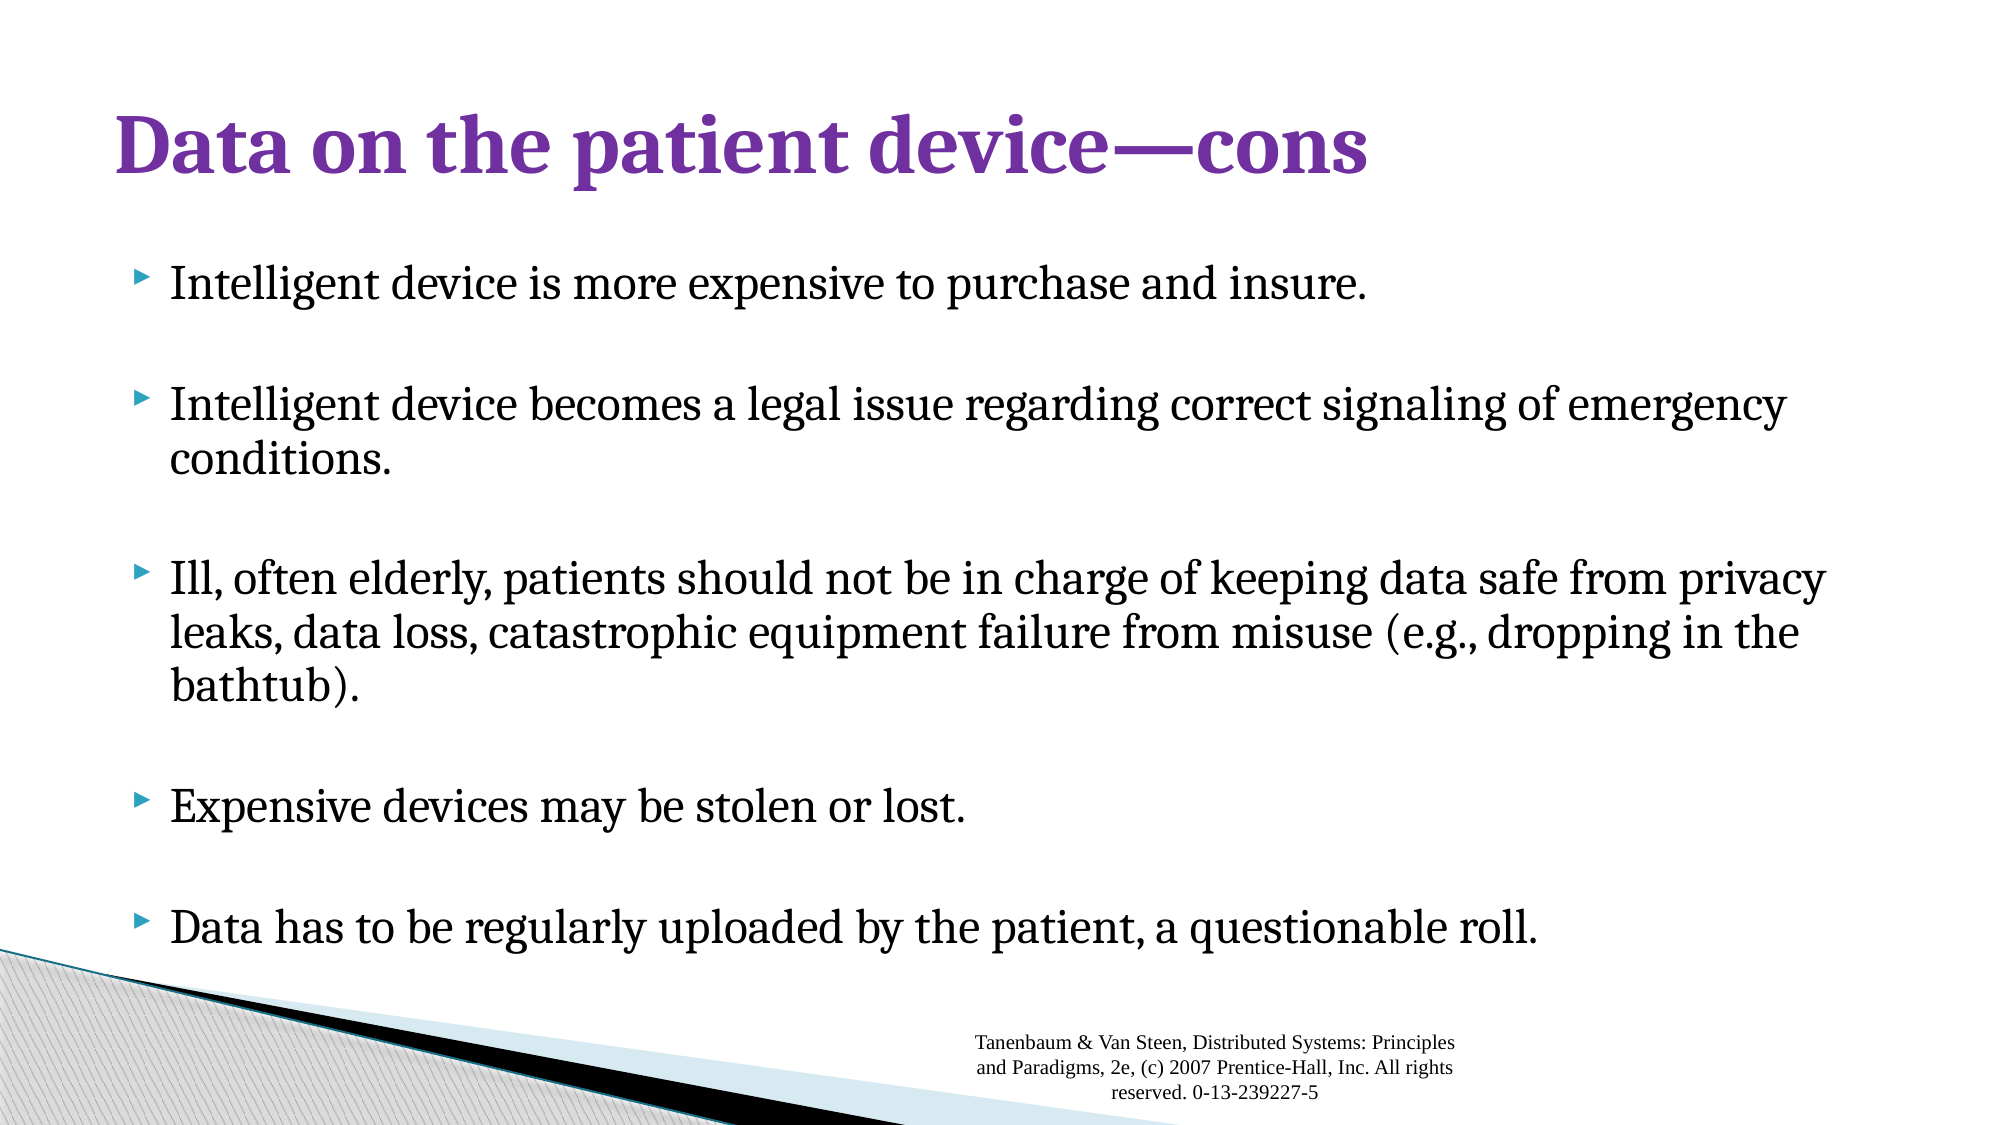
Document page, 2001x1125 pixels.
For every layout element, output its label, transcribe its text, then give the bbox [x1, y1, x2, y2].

title Data on the patient device—cons [99, 45, 1900, 233]
list Intelligent device is more expensive to purchase and insure. Intelligent device becomes a legal issue regarding correct signaling of emergency conditions. Ill, often elderly, patients should not be in charge of keeping data safe from privacy leaks, data loss, catastrophic equipment failure from misuse (e.g., dropping in the bathtub). Expensive devices may be stolen or lost. Data has to be regularly uploaded by the patient, a questionable roll. [99, 249, 1875, 963]
footer Tanenbaum & Van Steen, Distributed Systems: Principles and Paradigms, 2e, (c) 2007 Prentice-Hall, Inc. All rights reserved. 0-13-239227-5 [957, 1051, 1473, 1112]
